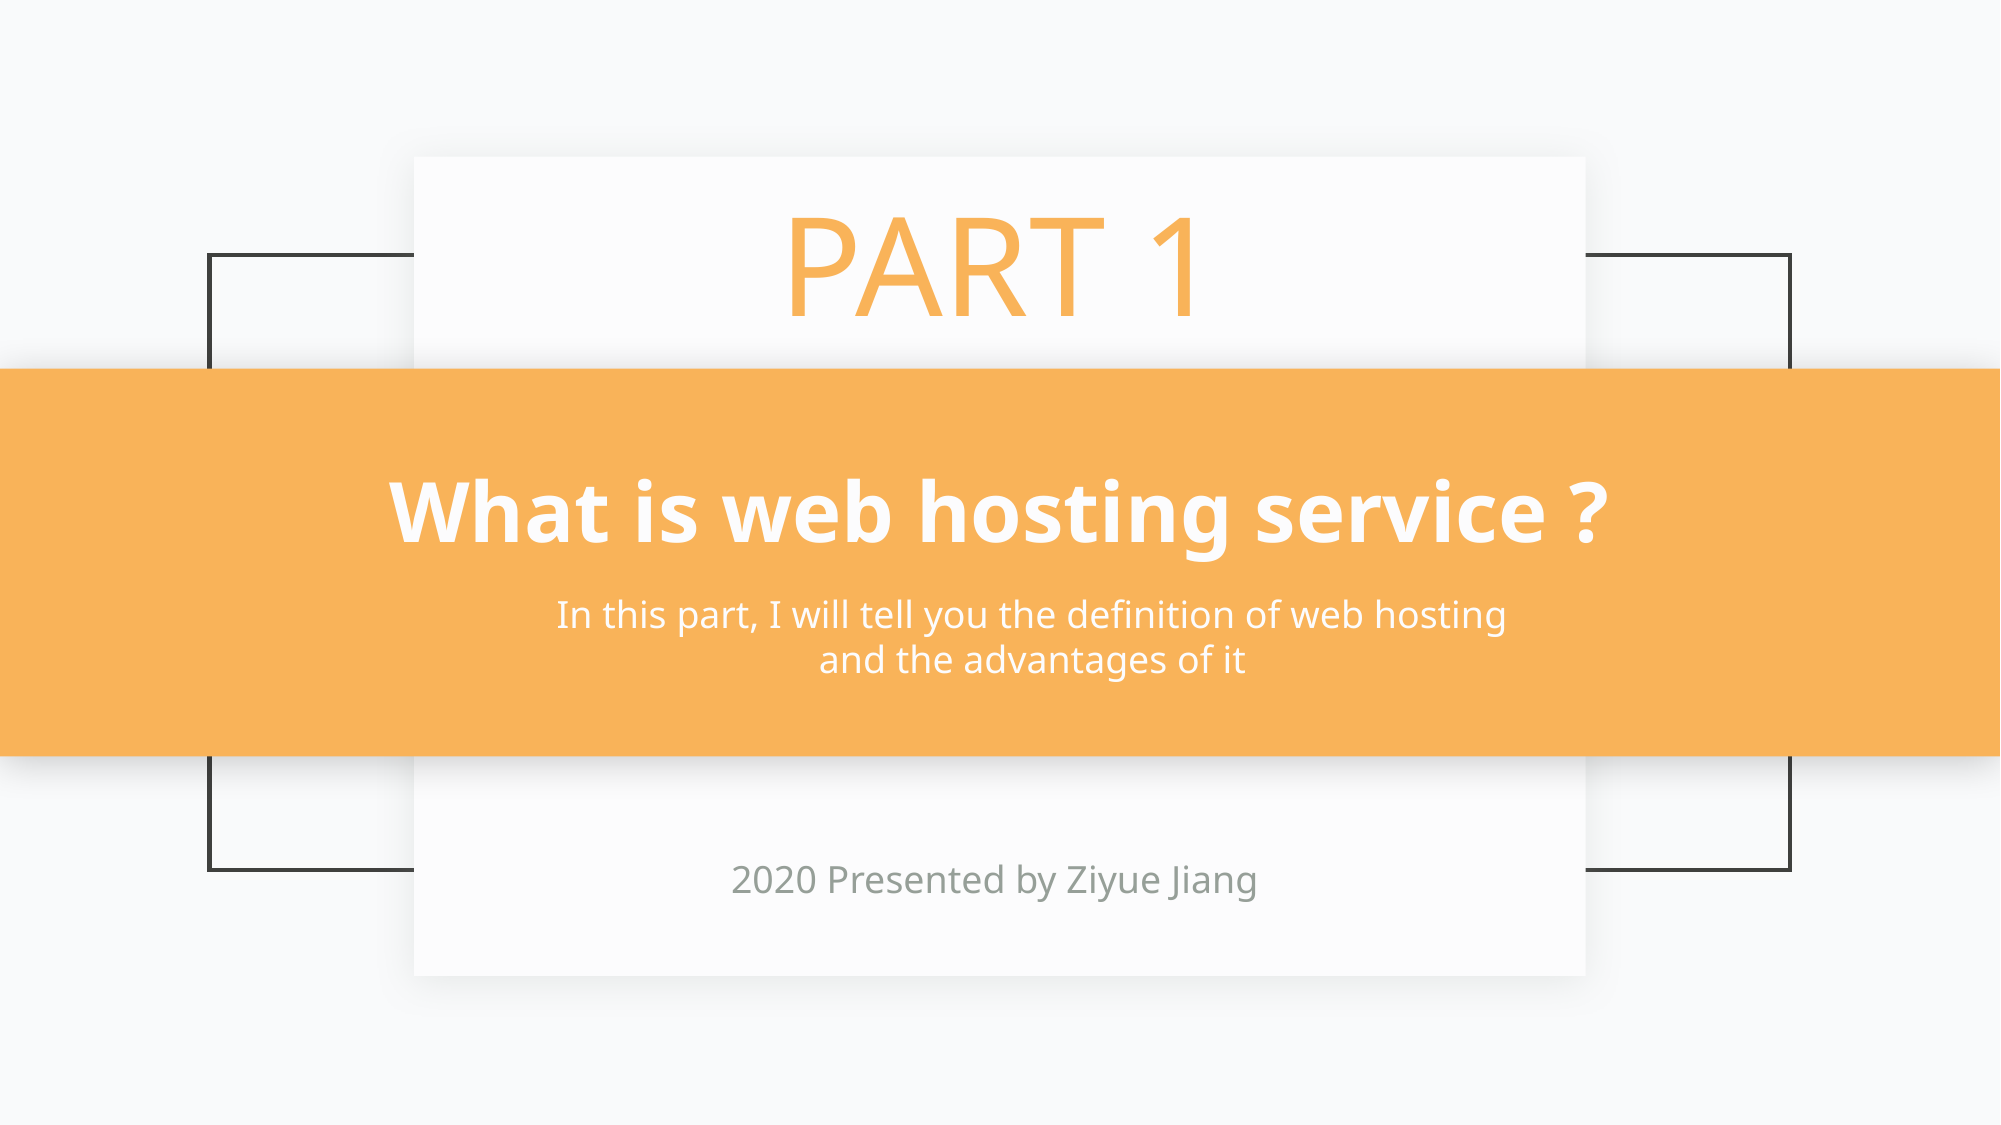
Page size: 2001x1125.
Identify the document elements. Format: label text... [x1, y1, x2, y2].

text_box [208, 254, 403, 353]
text_box [1597, 788, 1791, 871]
text_box 2020 Presented by Ziyue Jiang [716, 848, 1284, 909]
text_box [208, 788, 403, 871]
text_box PART 1 [764, 171, 1235, 352]
text_box [413, 788, 1587, 977]
text_box [1597, 254, 1791, 353]
text_box [0, 368, 2000, 757]
text_box In this part, I will tell you the definition of web hosting and the advantages of it [527, 583, 1538, 689]
text_box [413, 156, 1587, 353]
text_box What is web hosting service ? [374, 451, 1626, 567]
